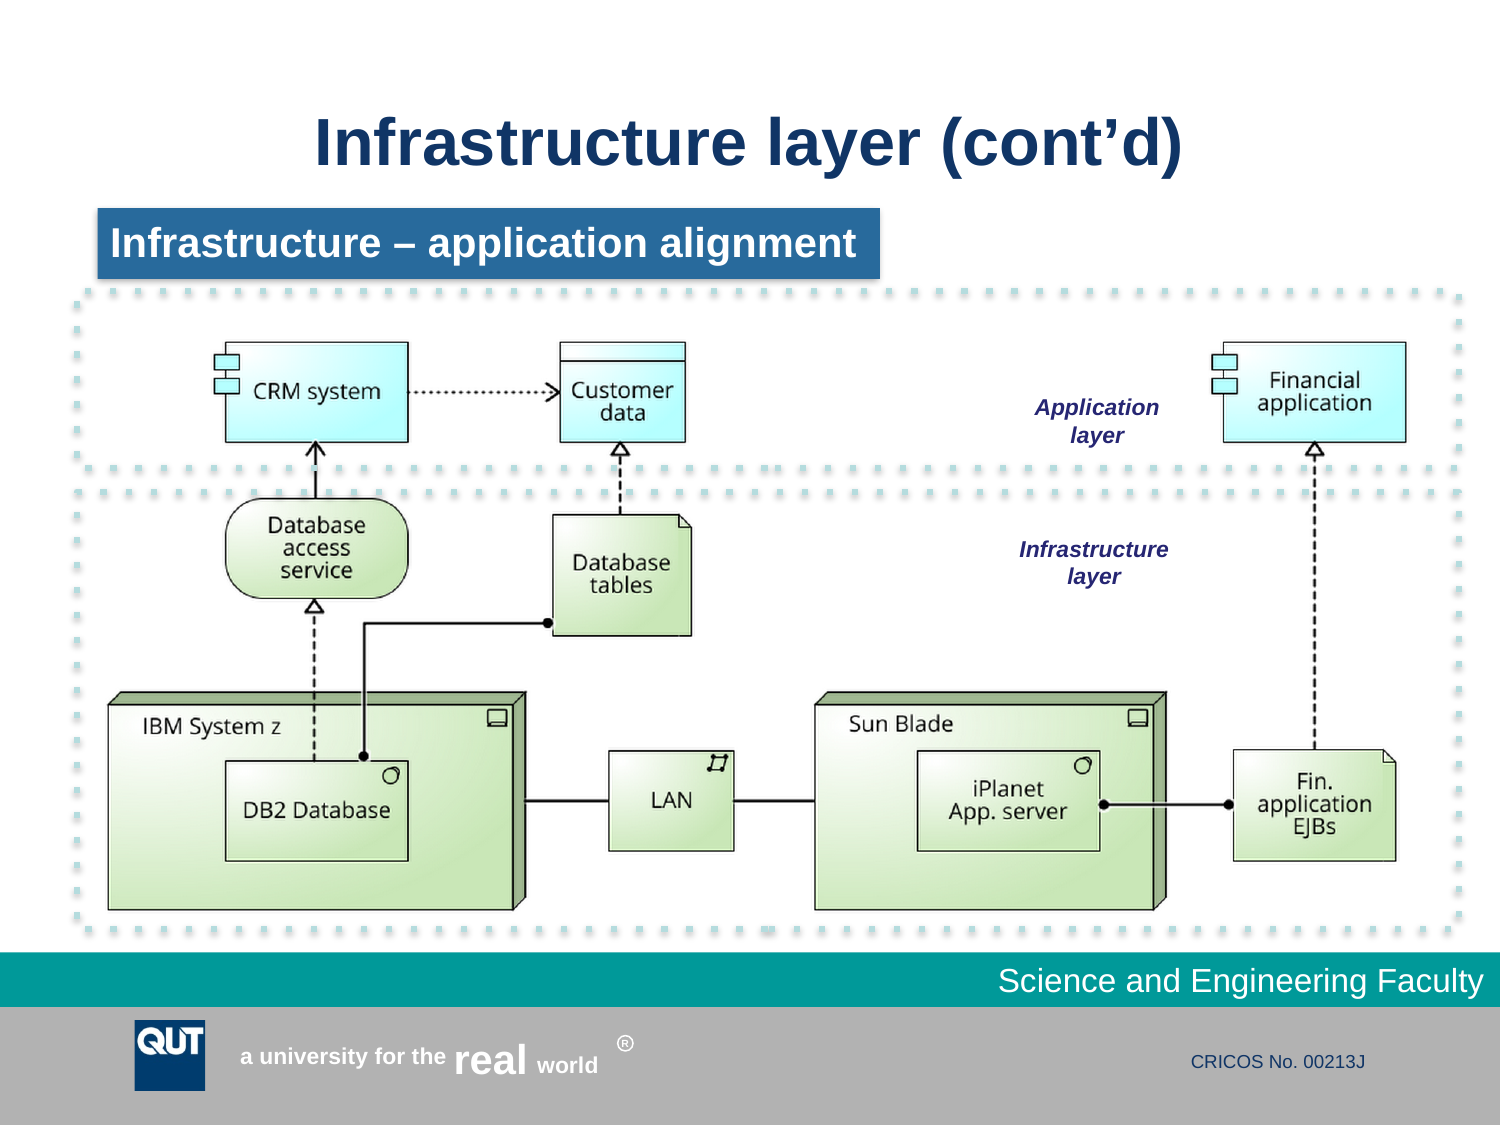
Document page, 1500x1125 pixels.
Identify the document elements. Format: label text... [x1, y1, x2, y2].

text_box Infrastructure – application alignment [95, 208, 884, 273]
text_box [97, 273, 881, 280]
picture [76, 929, 1436, 940]
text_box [76, 290, 1459, 929]
title Infrastructure layer (cont’d) [74, 44, 1426, 233]
picture [134, 1020, 206, 1091]
